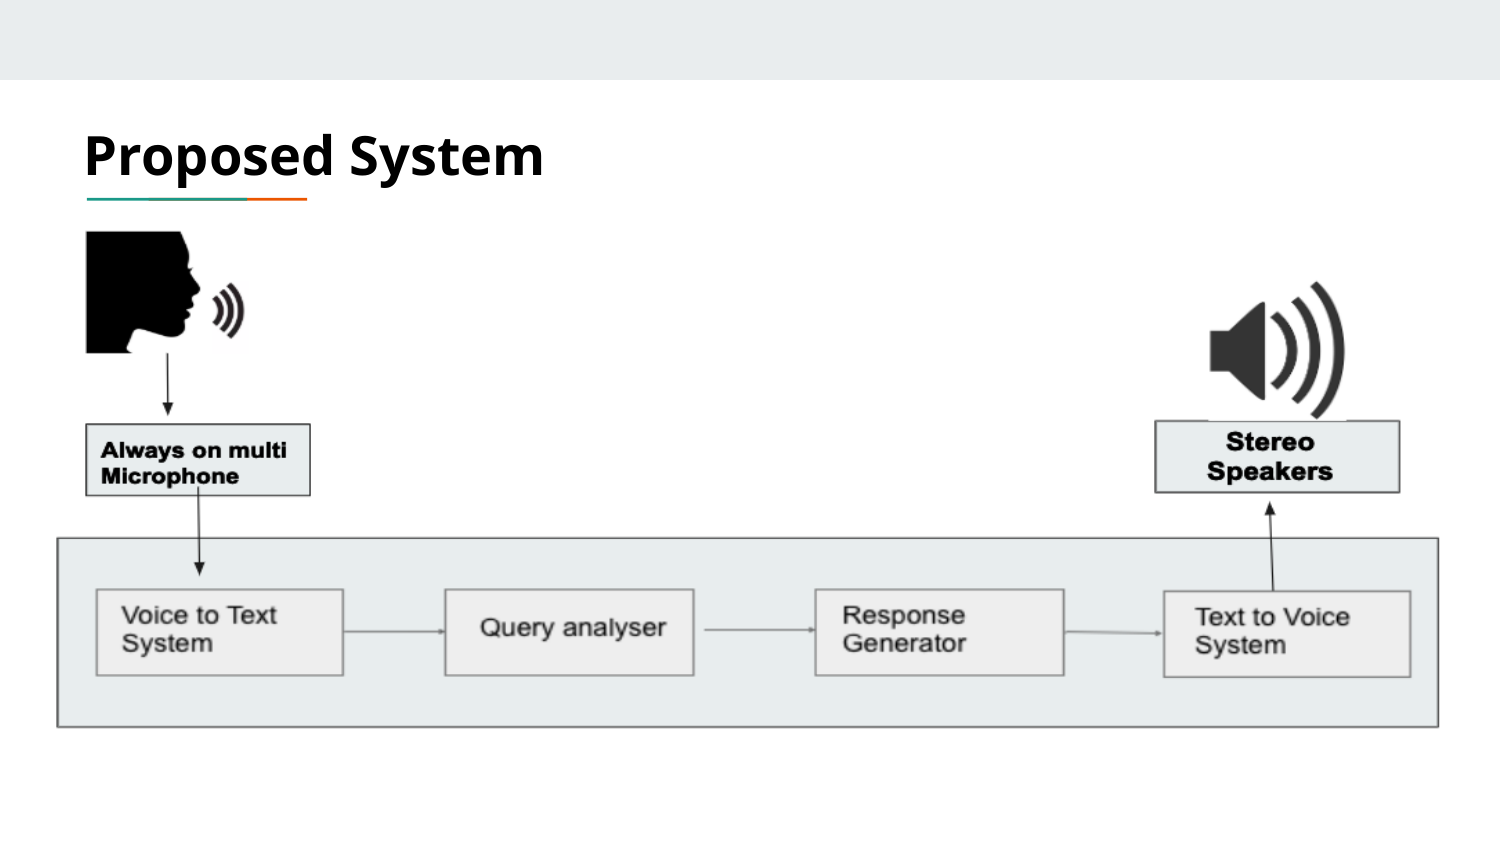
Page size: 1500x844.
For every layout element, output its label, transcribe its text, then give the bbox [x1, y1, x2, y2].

picture [50, 201, 1450, 738]
text_box Proposed System [69, 106, 750, 184]
